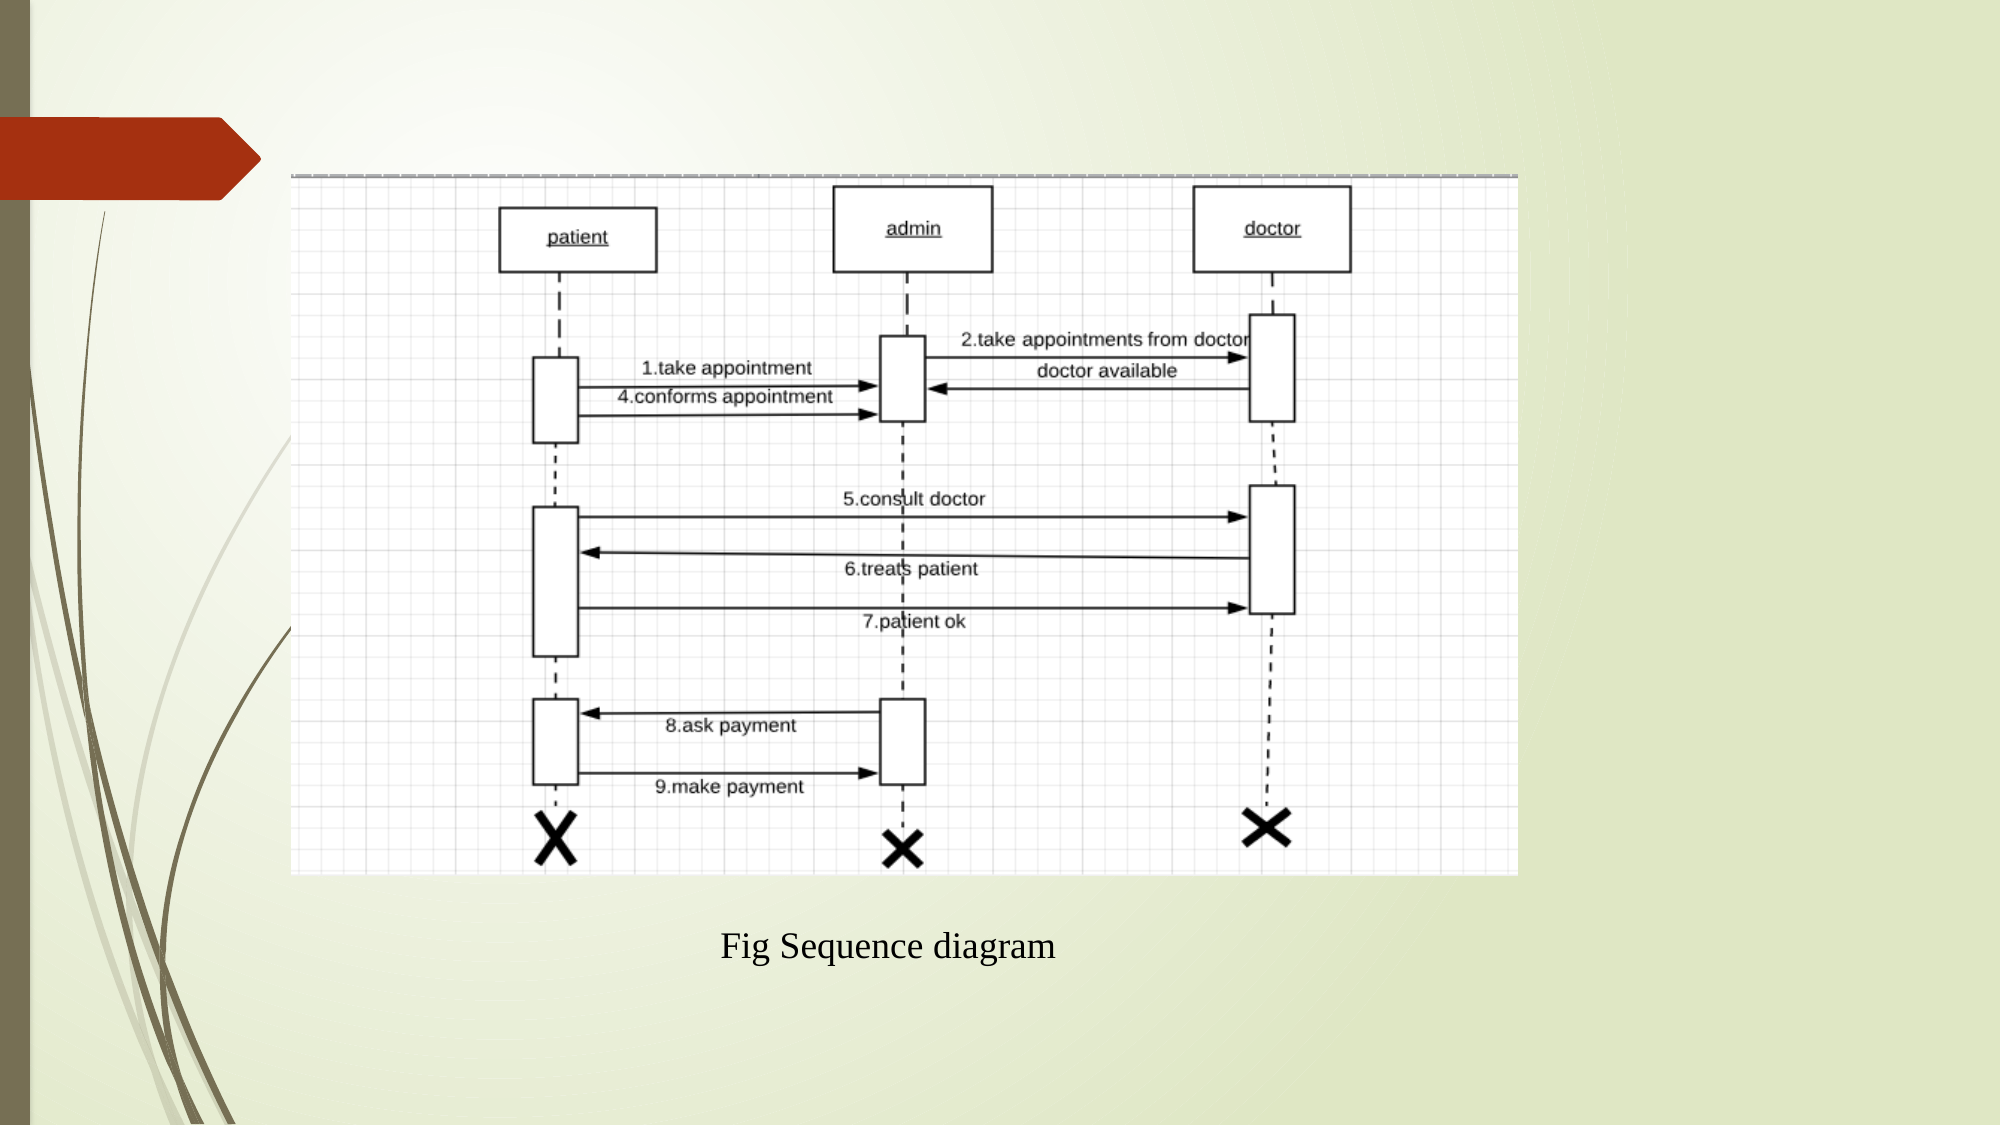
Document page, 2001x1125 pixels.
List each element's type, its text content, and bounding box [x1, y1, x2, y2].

picture [290, 173, 1518, 876]
text_box Fig Sequence diagram [705, 913, 1072, 974]
